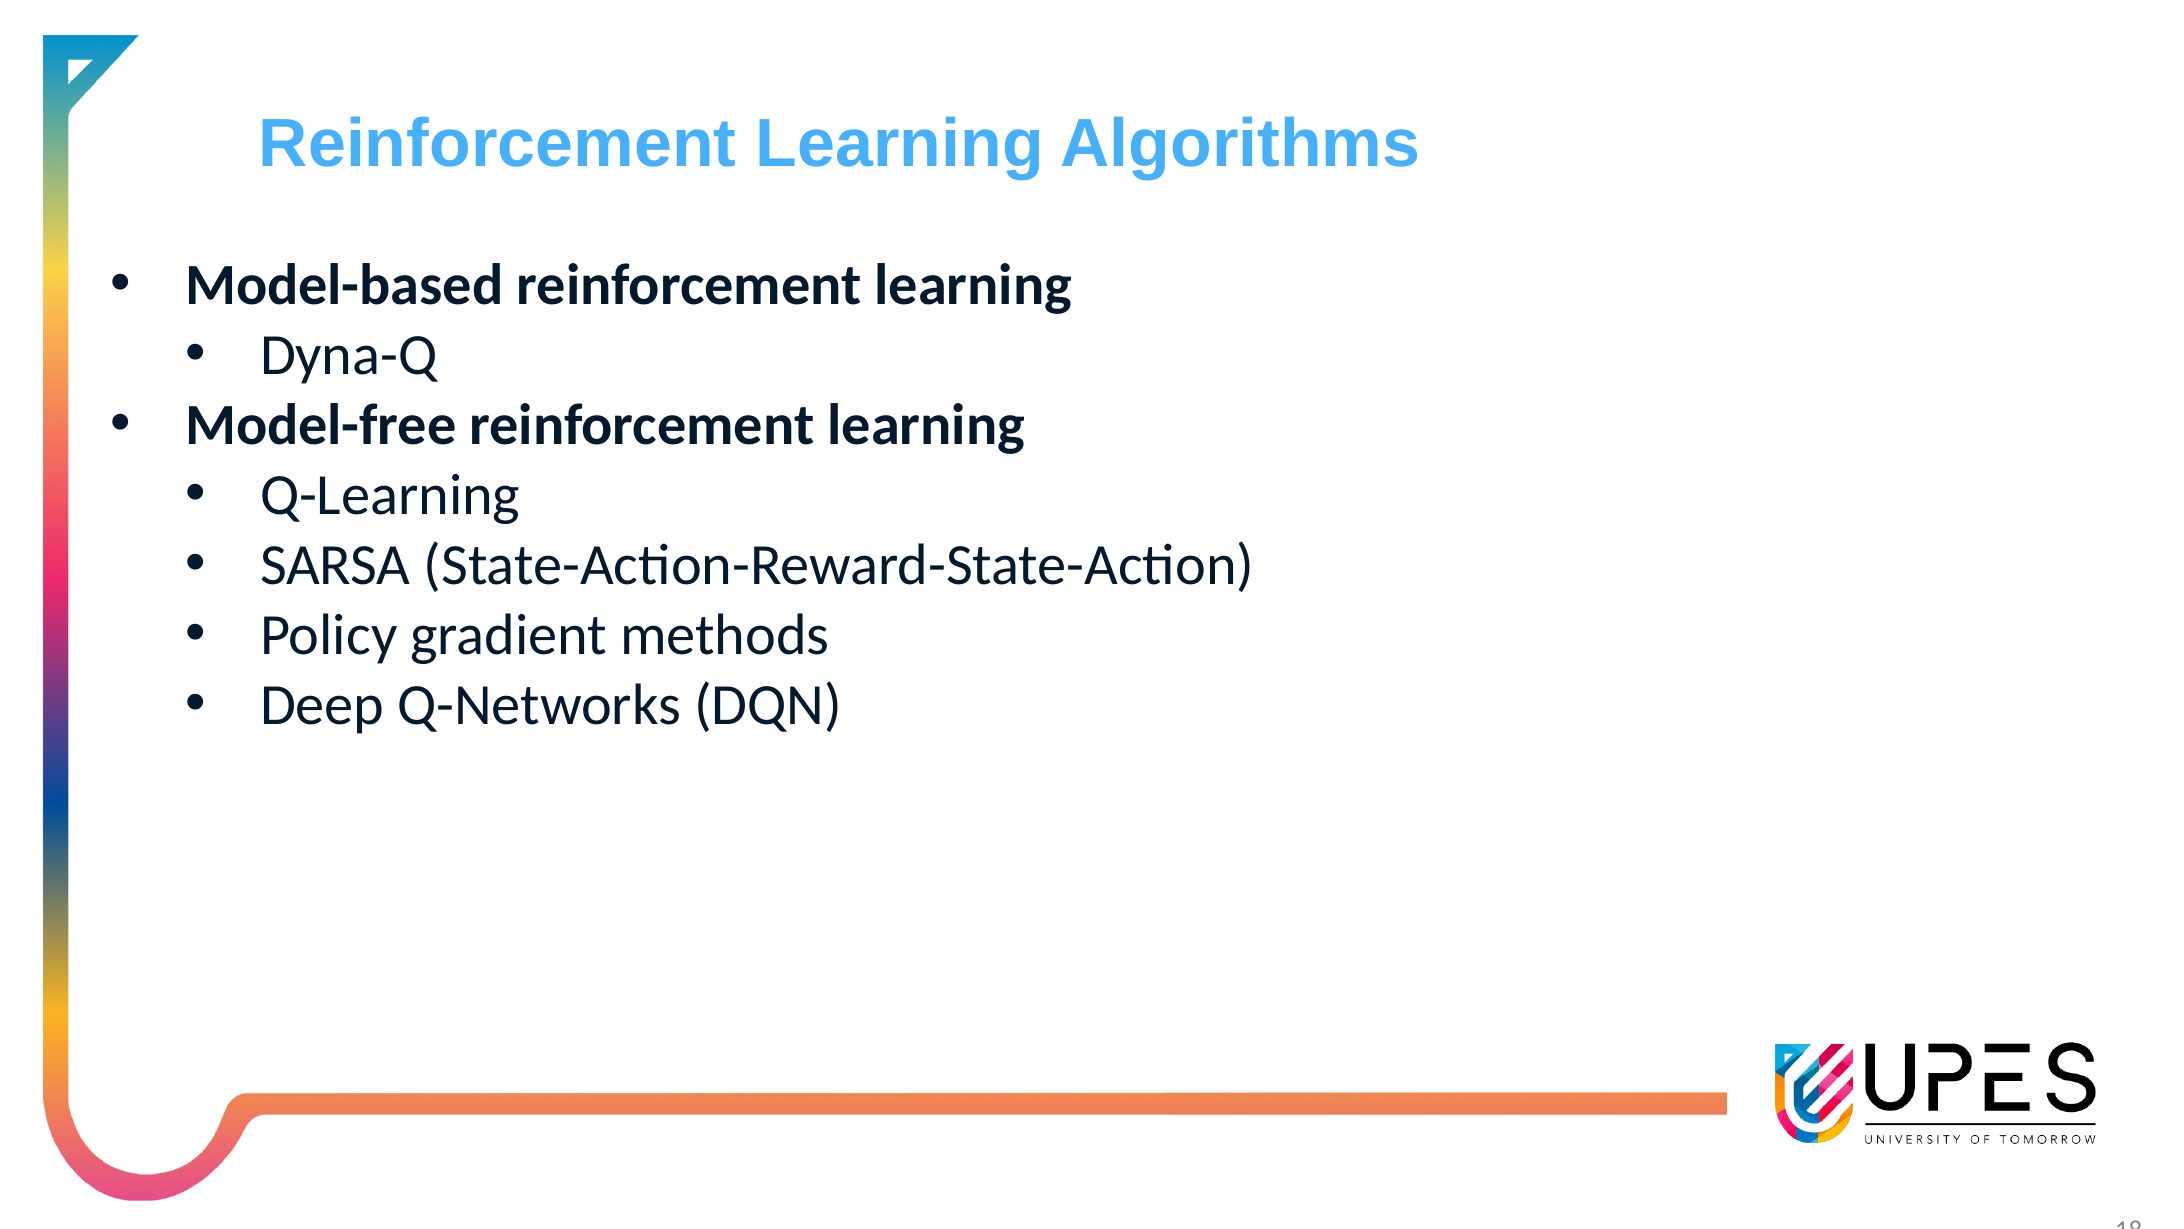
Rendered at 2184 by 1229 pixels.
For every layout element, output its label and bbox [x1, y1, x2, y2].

list [0, 0, 2184, 1229]
